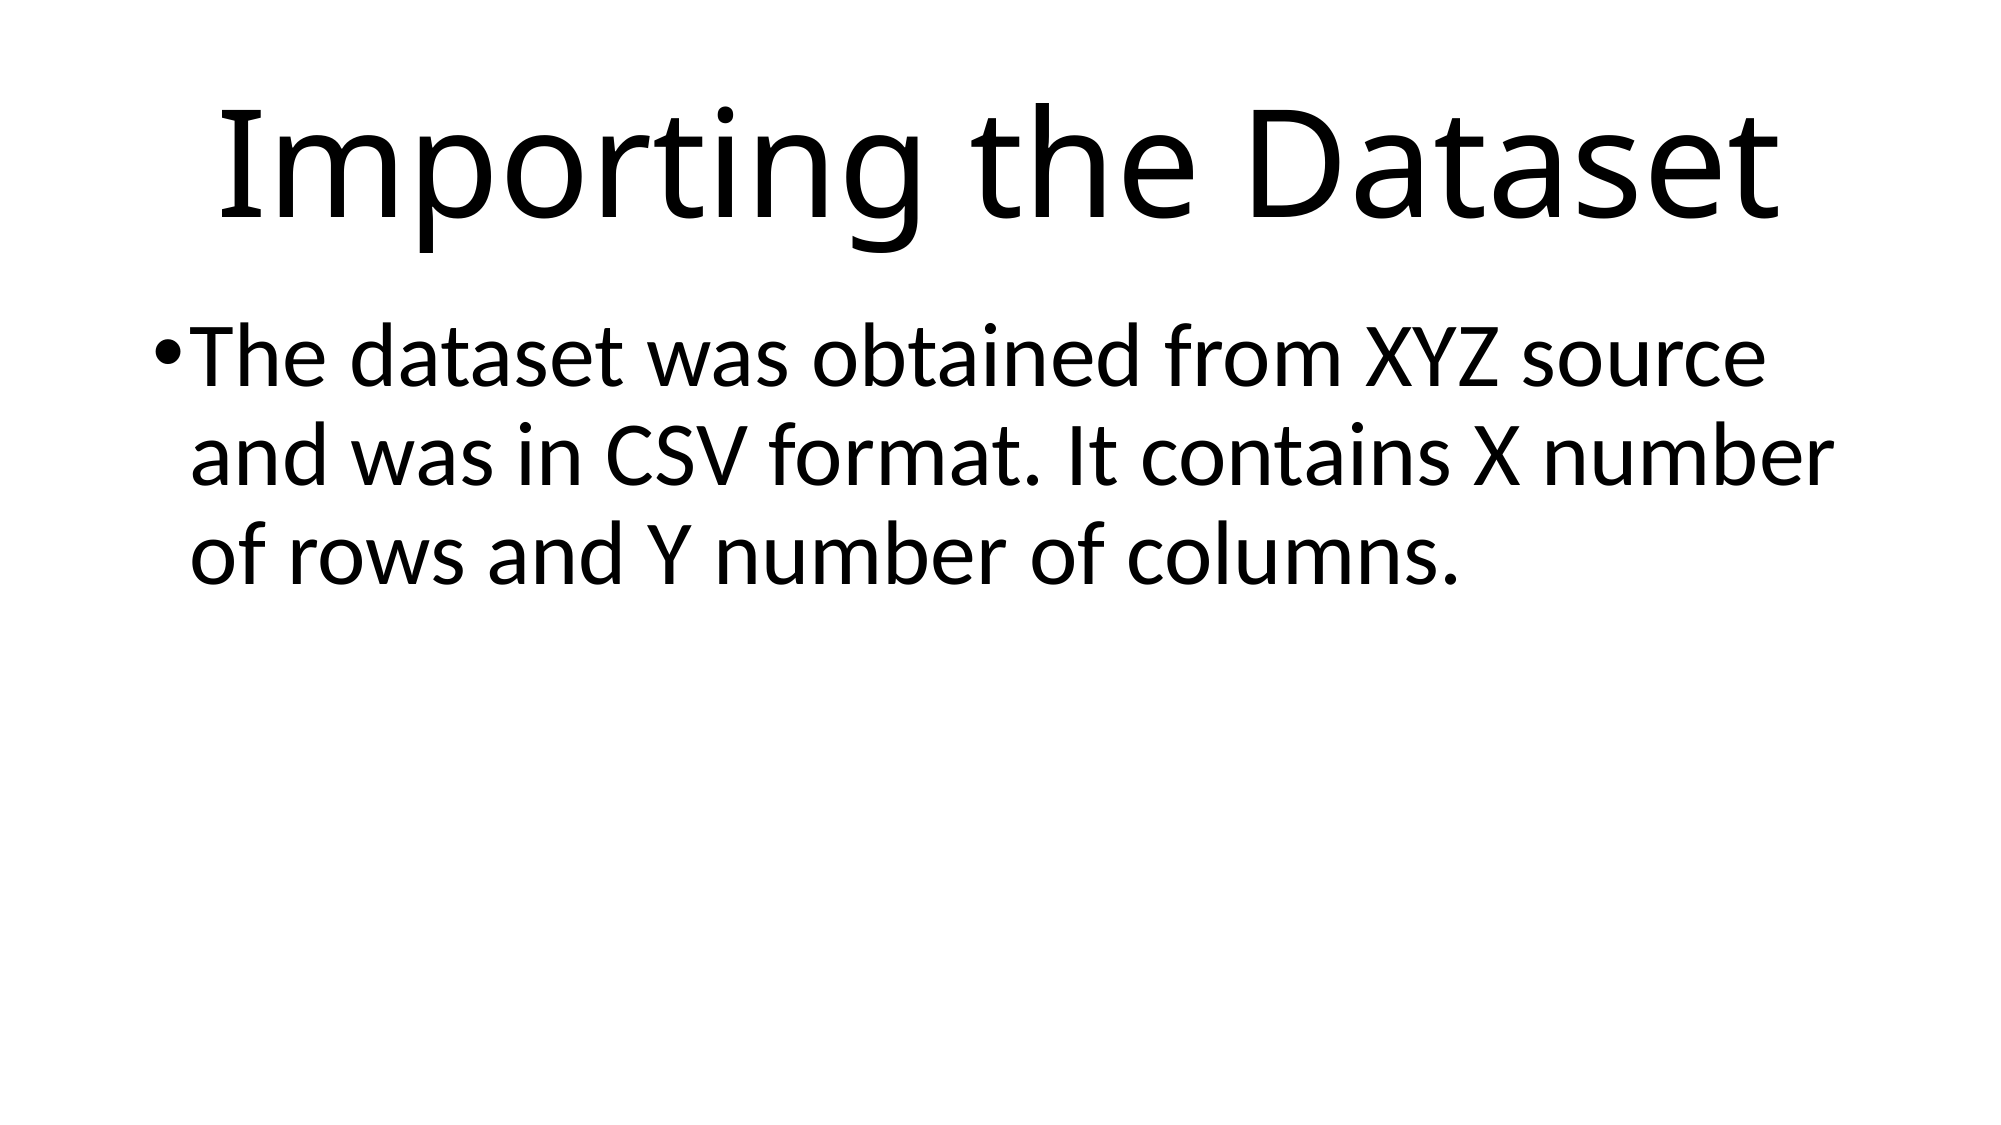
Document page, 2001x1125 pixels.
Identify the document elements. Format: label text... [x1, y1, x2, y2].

title Importing the Dataset [137, 67, 1863, 271]
list The dataset was obtained from XYZ source and was in CSV format. It contains X number of rows and Y number of columns. [137, 299, 1863, 1014]
